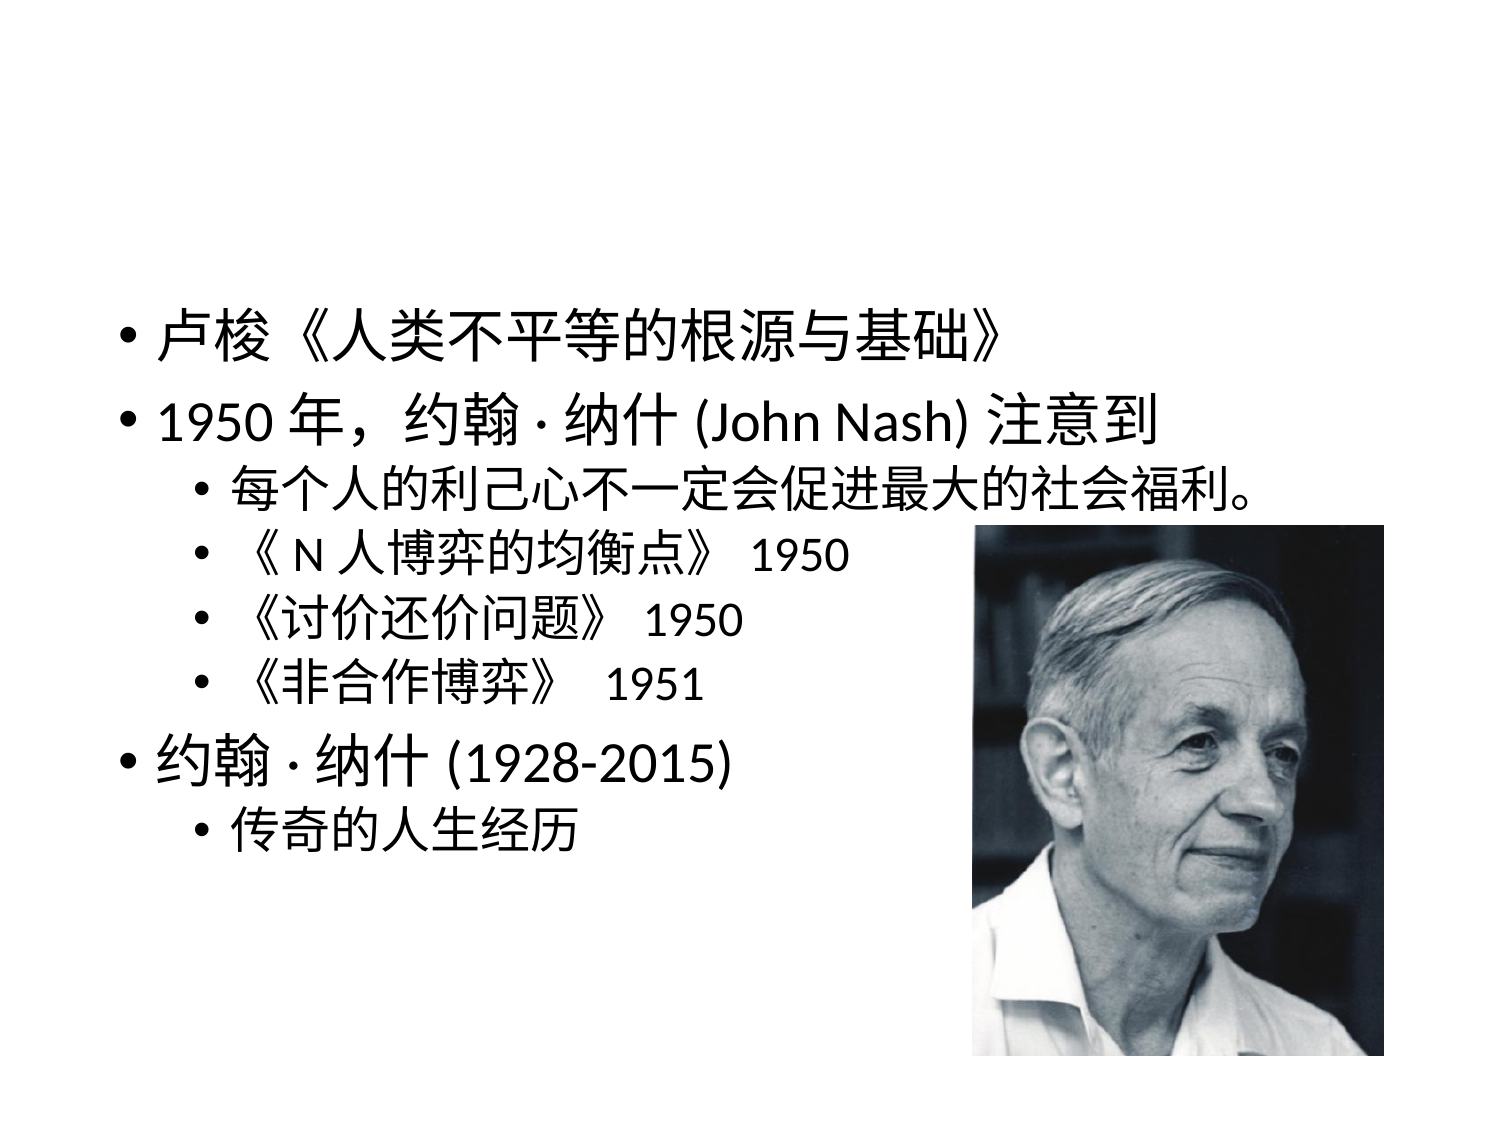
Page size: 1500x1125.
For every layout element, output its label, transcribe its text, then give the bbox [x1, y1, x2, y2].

picture [972, 525, 1384, 1056]
list 卢梭《人类不平等的根源与基础》 1950年，约翰·纳什(John Nash)注意到 每个人的利己心不一定会促进最大的社会福利。 《N人博弈的均衡点》1950 《讨价还价问题》1950 《非合作博弈》 1951 约翰·纳什(1928-2015) 传奇的人生经历 [103, 299, 1397, 1014]
